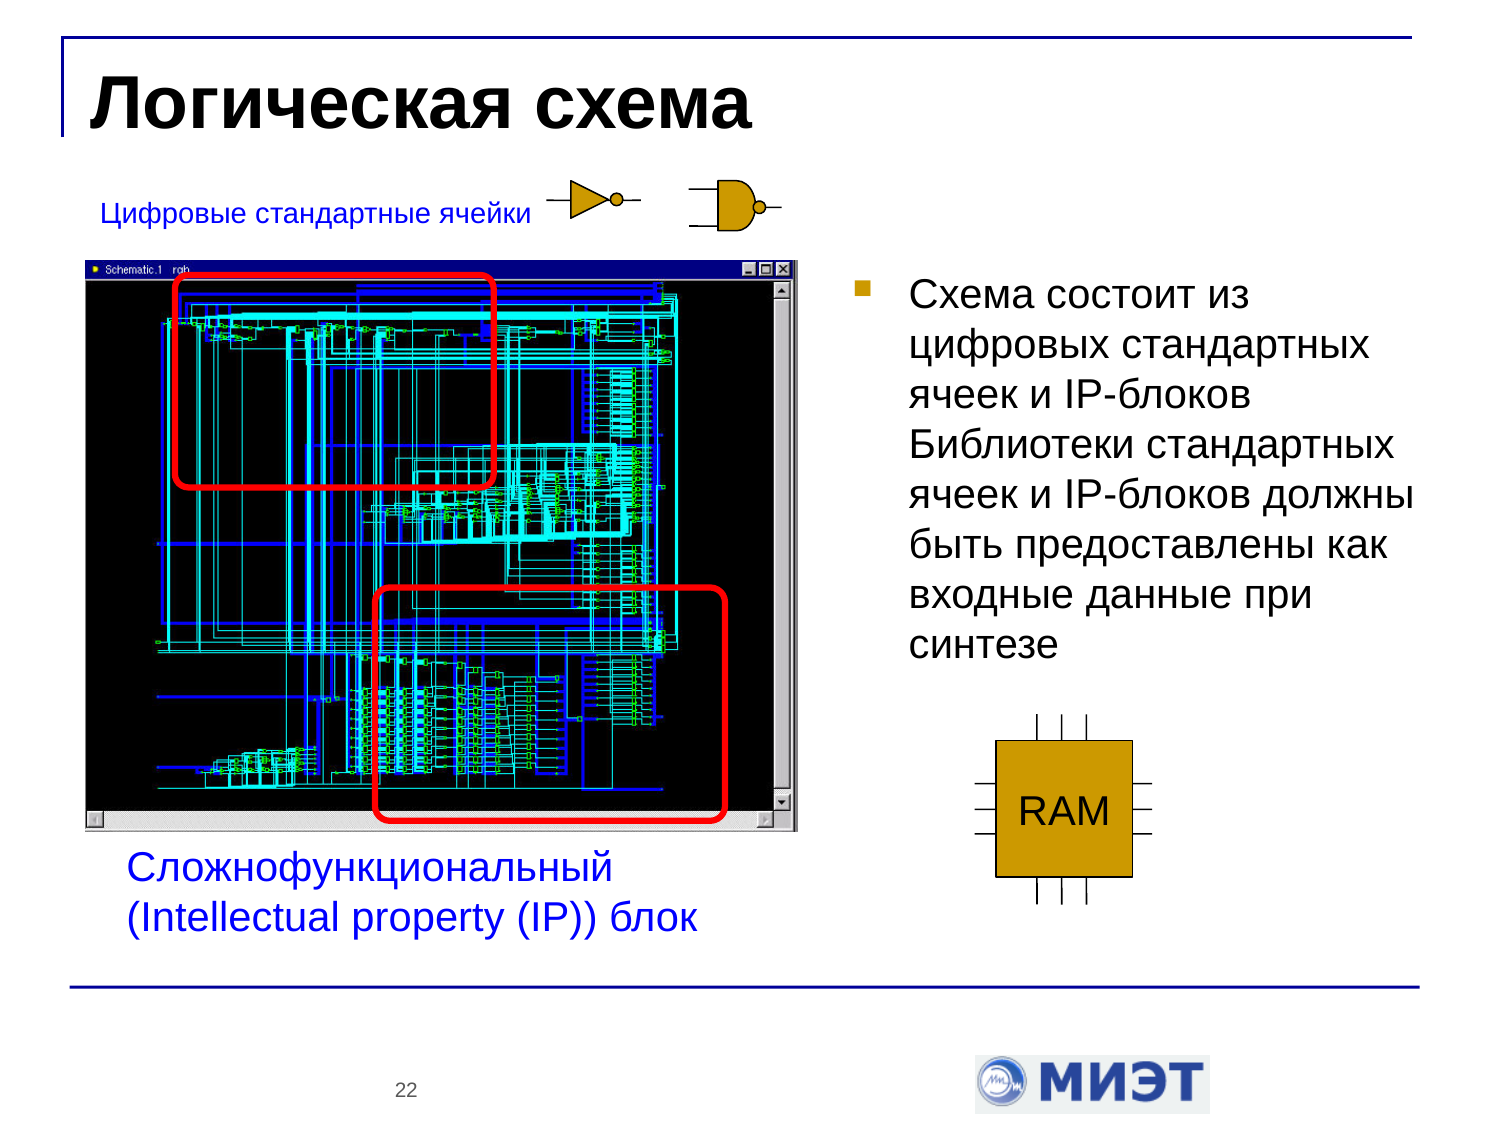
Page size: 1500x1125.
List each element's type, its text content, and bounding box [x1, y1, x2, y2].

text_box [974, 713, 1153, 905]
title Логическая схема [75, 45, 1425, 233]
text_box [688, 180, 782, 231]
list Схема состоит из цифровых стандартных ячеек и IP-блоков Библиотеки стандартных ячеек и IP-блоков должны быть предоставлены как входные данные при синтезе [837, 259, 1450, 951]
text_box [546, 180, 642, 219]
text_box Сложнофункциональный (Intellectual property (IP)) блок [110, 840, 784, 949]
picture [85, 260, 799, 833]
picture [975, 1055, 1210, 1114]
text_box Цифровые стандартные ячейки [83, 185, 550, 239]
